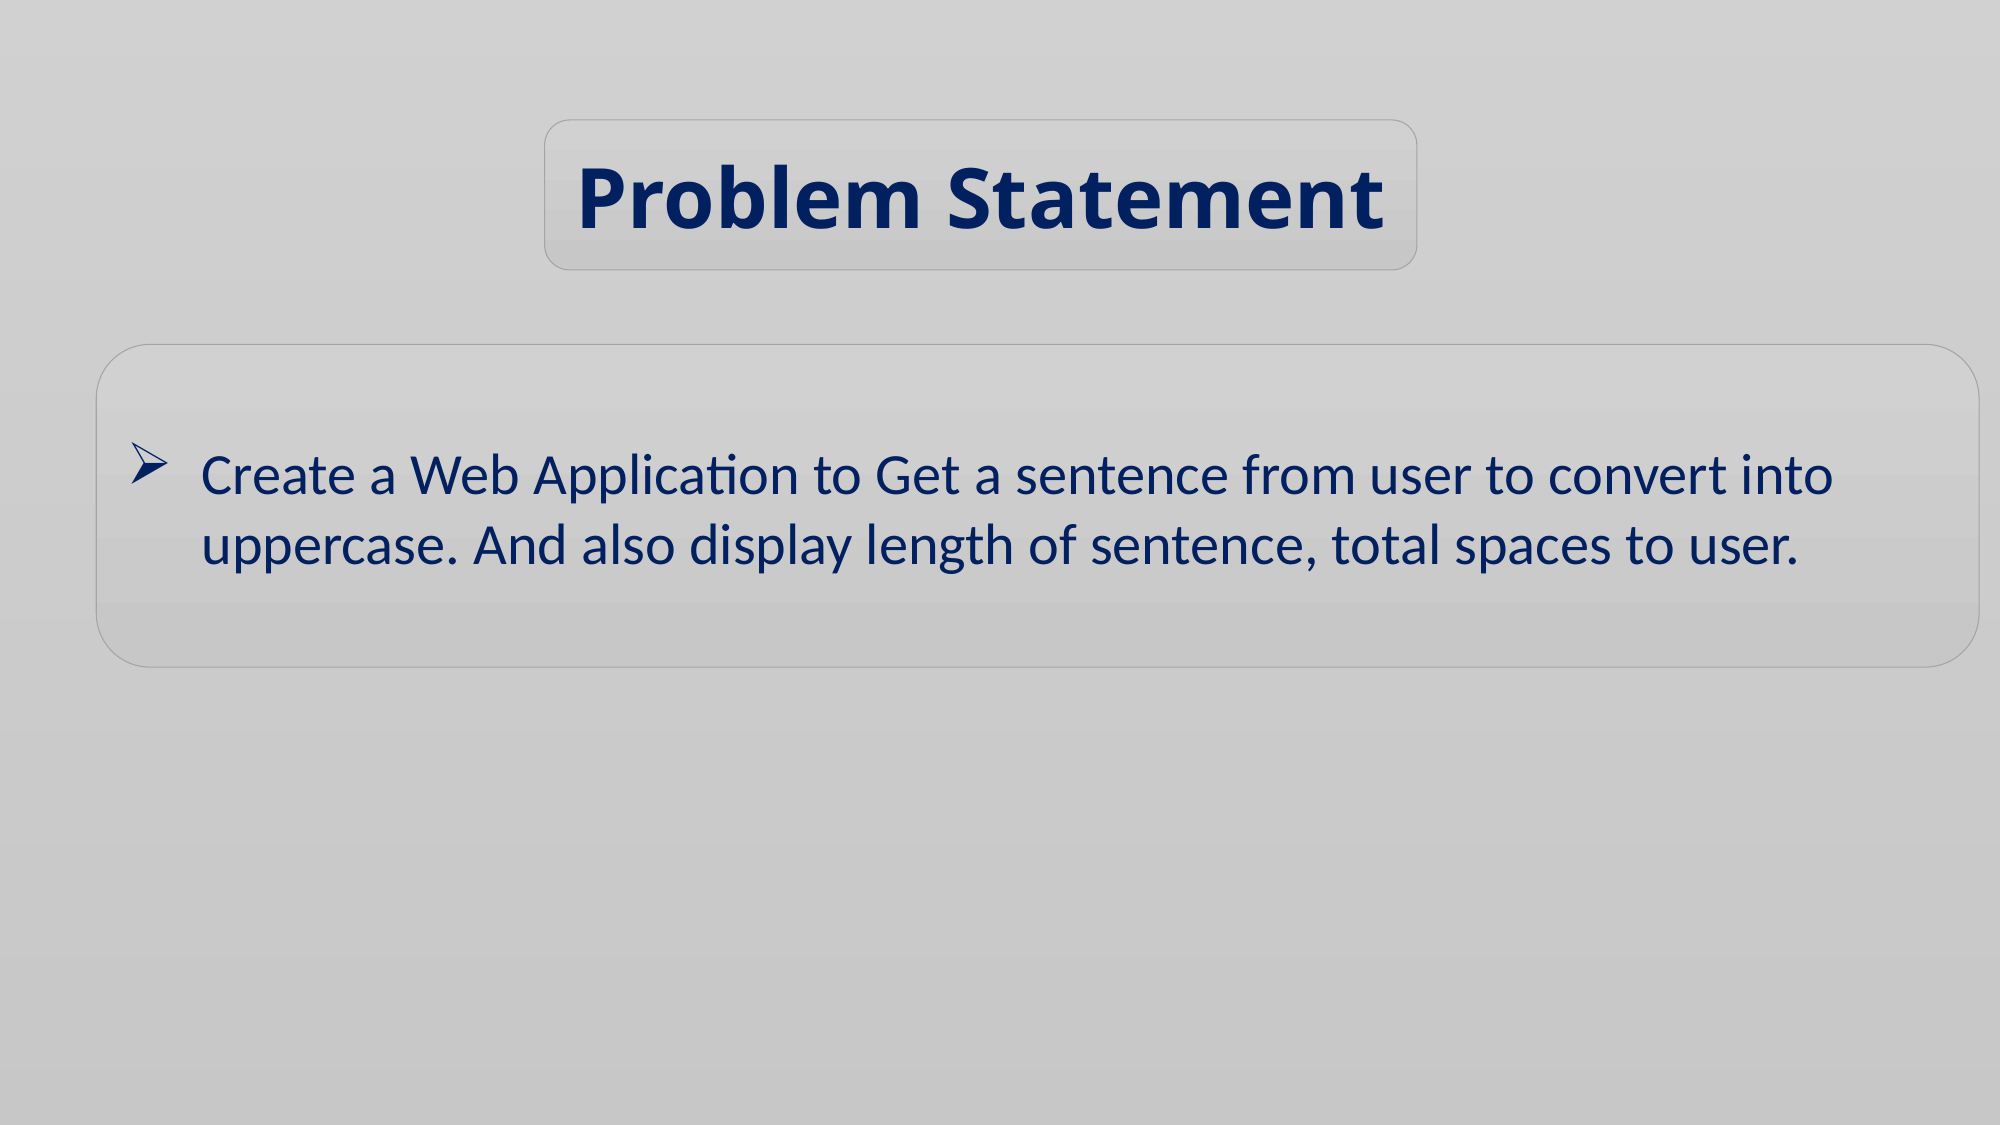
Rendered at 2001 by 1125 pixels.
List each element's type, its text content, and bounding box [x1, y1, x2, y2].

text_box Problem Statement [544, 119, 1418, 271]
text_box Create a Web Application to Get a sentence from user to convert into uppercase. And also display length of sentence, total spaces to user. [95, 343, 1980, 668]
